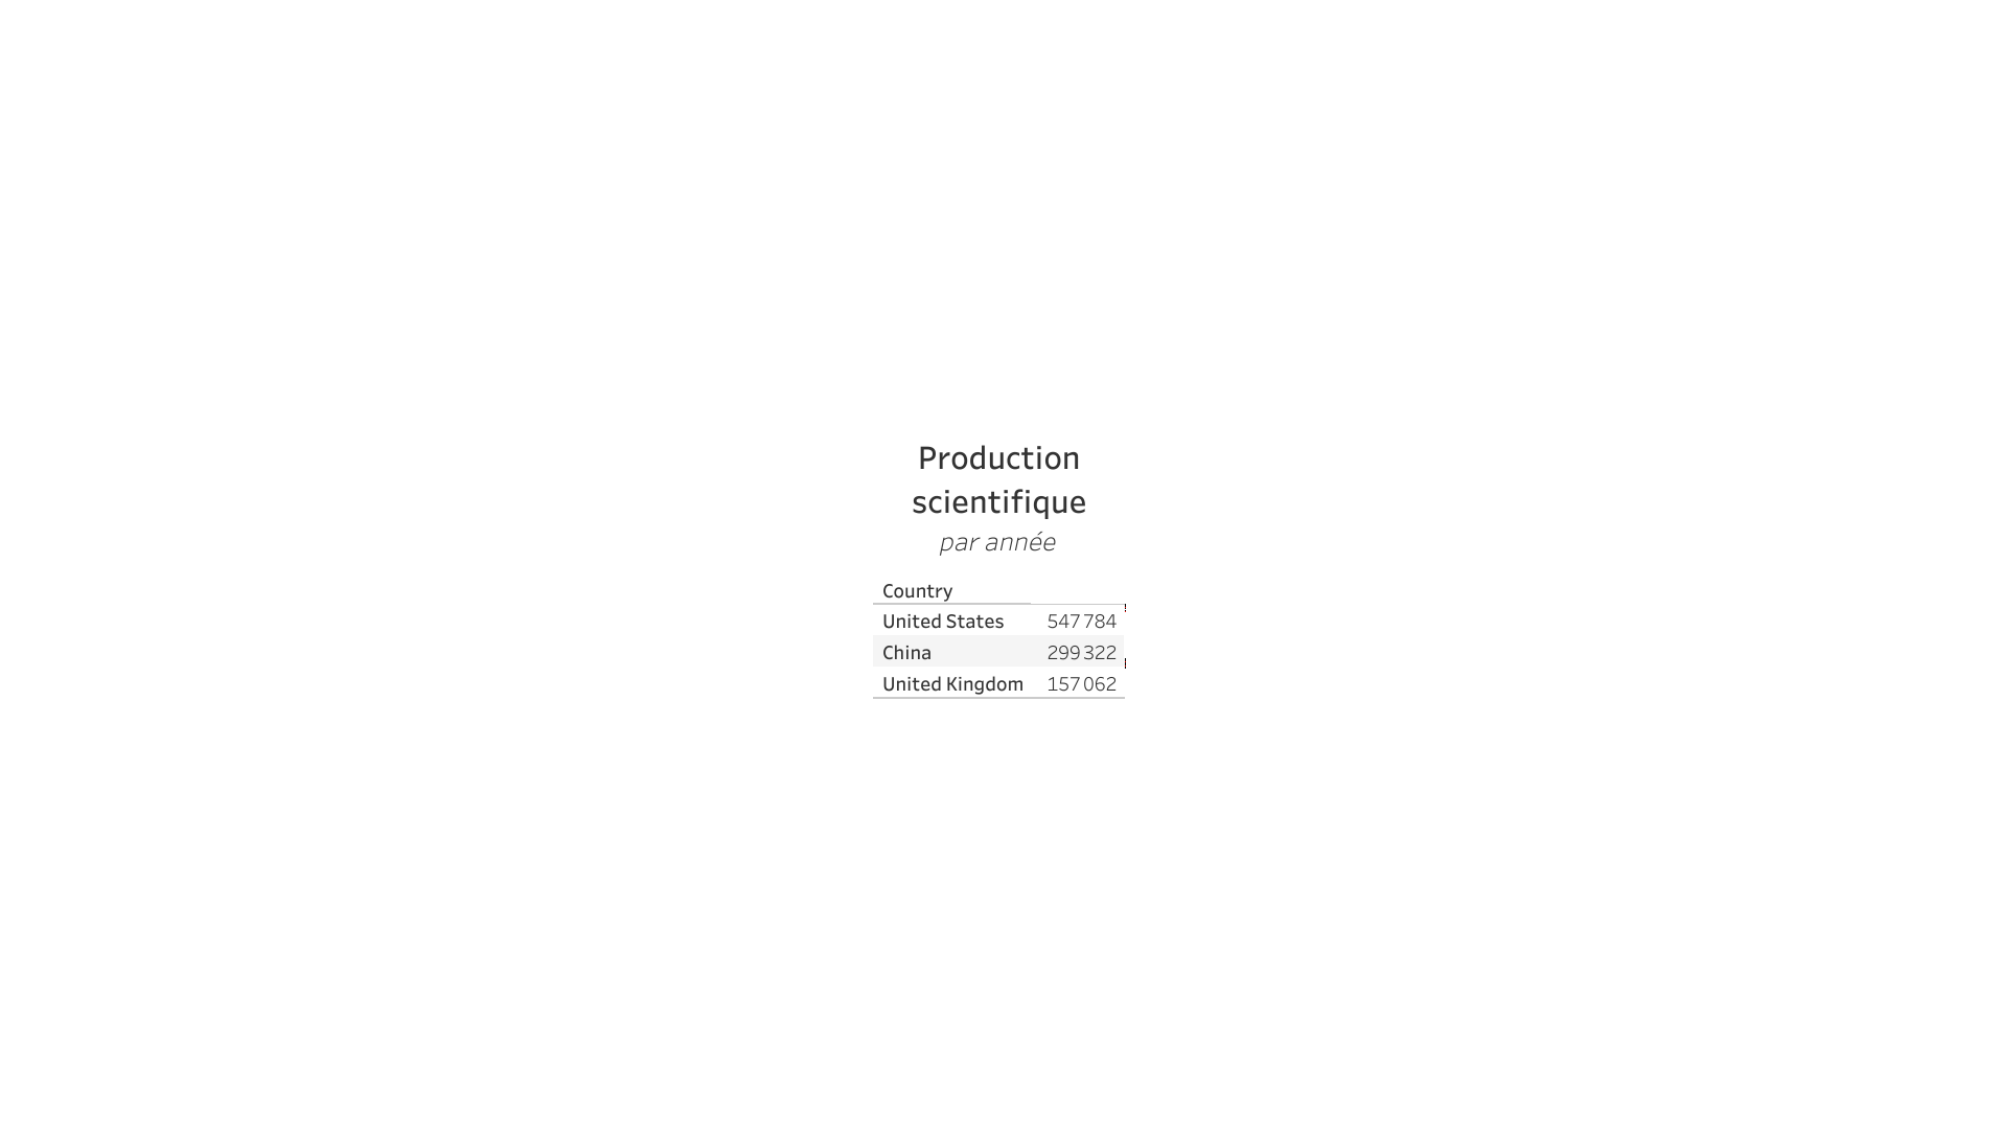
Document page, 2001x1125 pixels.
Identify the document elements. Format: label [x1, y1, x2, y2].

picture [873, 425, 1127, 700]
